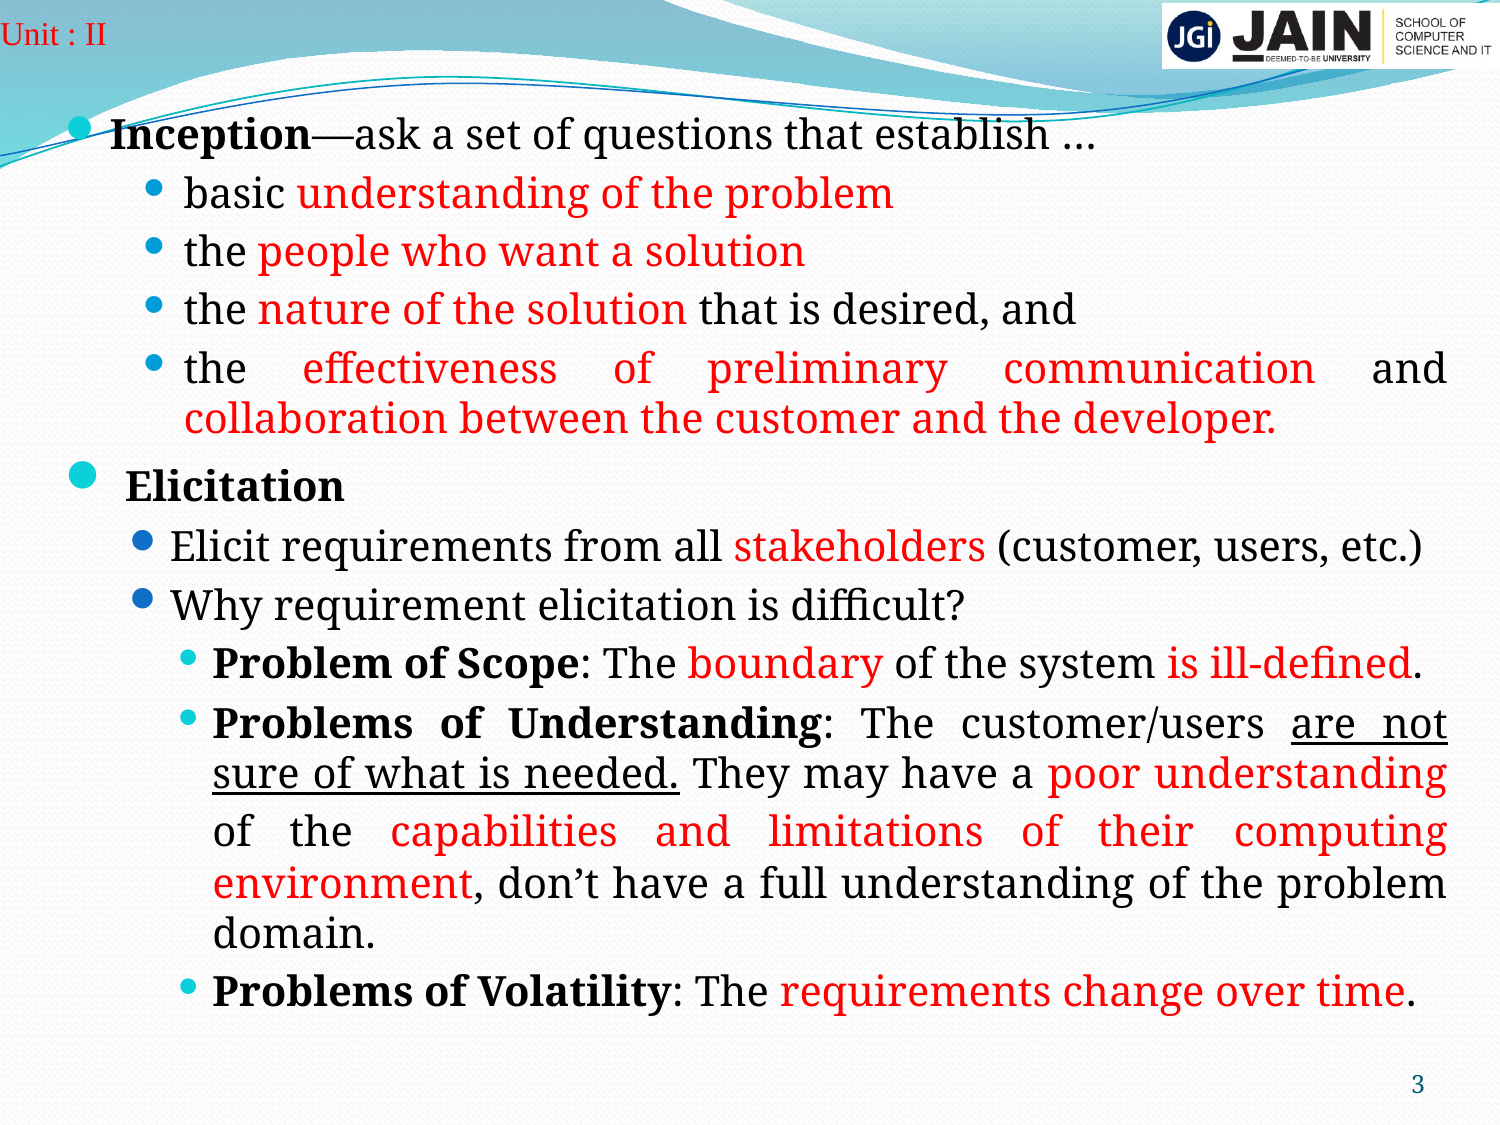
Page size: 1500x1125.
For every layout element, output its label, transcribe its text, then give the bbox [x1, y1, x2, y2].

text_box Unit : II [0, 3, 338, 52]
list Inception—ask a set of questions that establish … basic understanding of the problem the people who want a solution the nature of the solution that is desired, and the effectiveness of preliminary communication and collaboration between the customer and the developer. Elicitation Elicit requirements from all stakeholders (customer, users, etc.) Why requirement elicitation is difficult? Problem of Scope: The boundary of the system is ill-defined. Problems of Understanding: The customer/users are not sure of what is needed. They may have a poor understanding of the capabilities and limitations of their computing environment, don’t have a full understanding of the problem domain. Problems of Volatility: The requirements change over time. [50, 100, 1463, 1043]
picture [1162, 3, 1500, 69]
slide_number 3 [1299, 1042, 1425, 1103]
